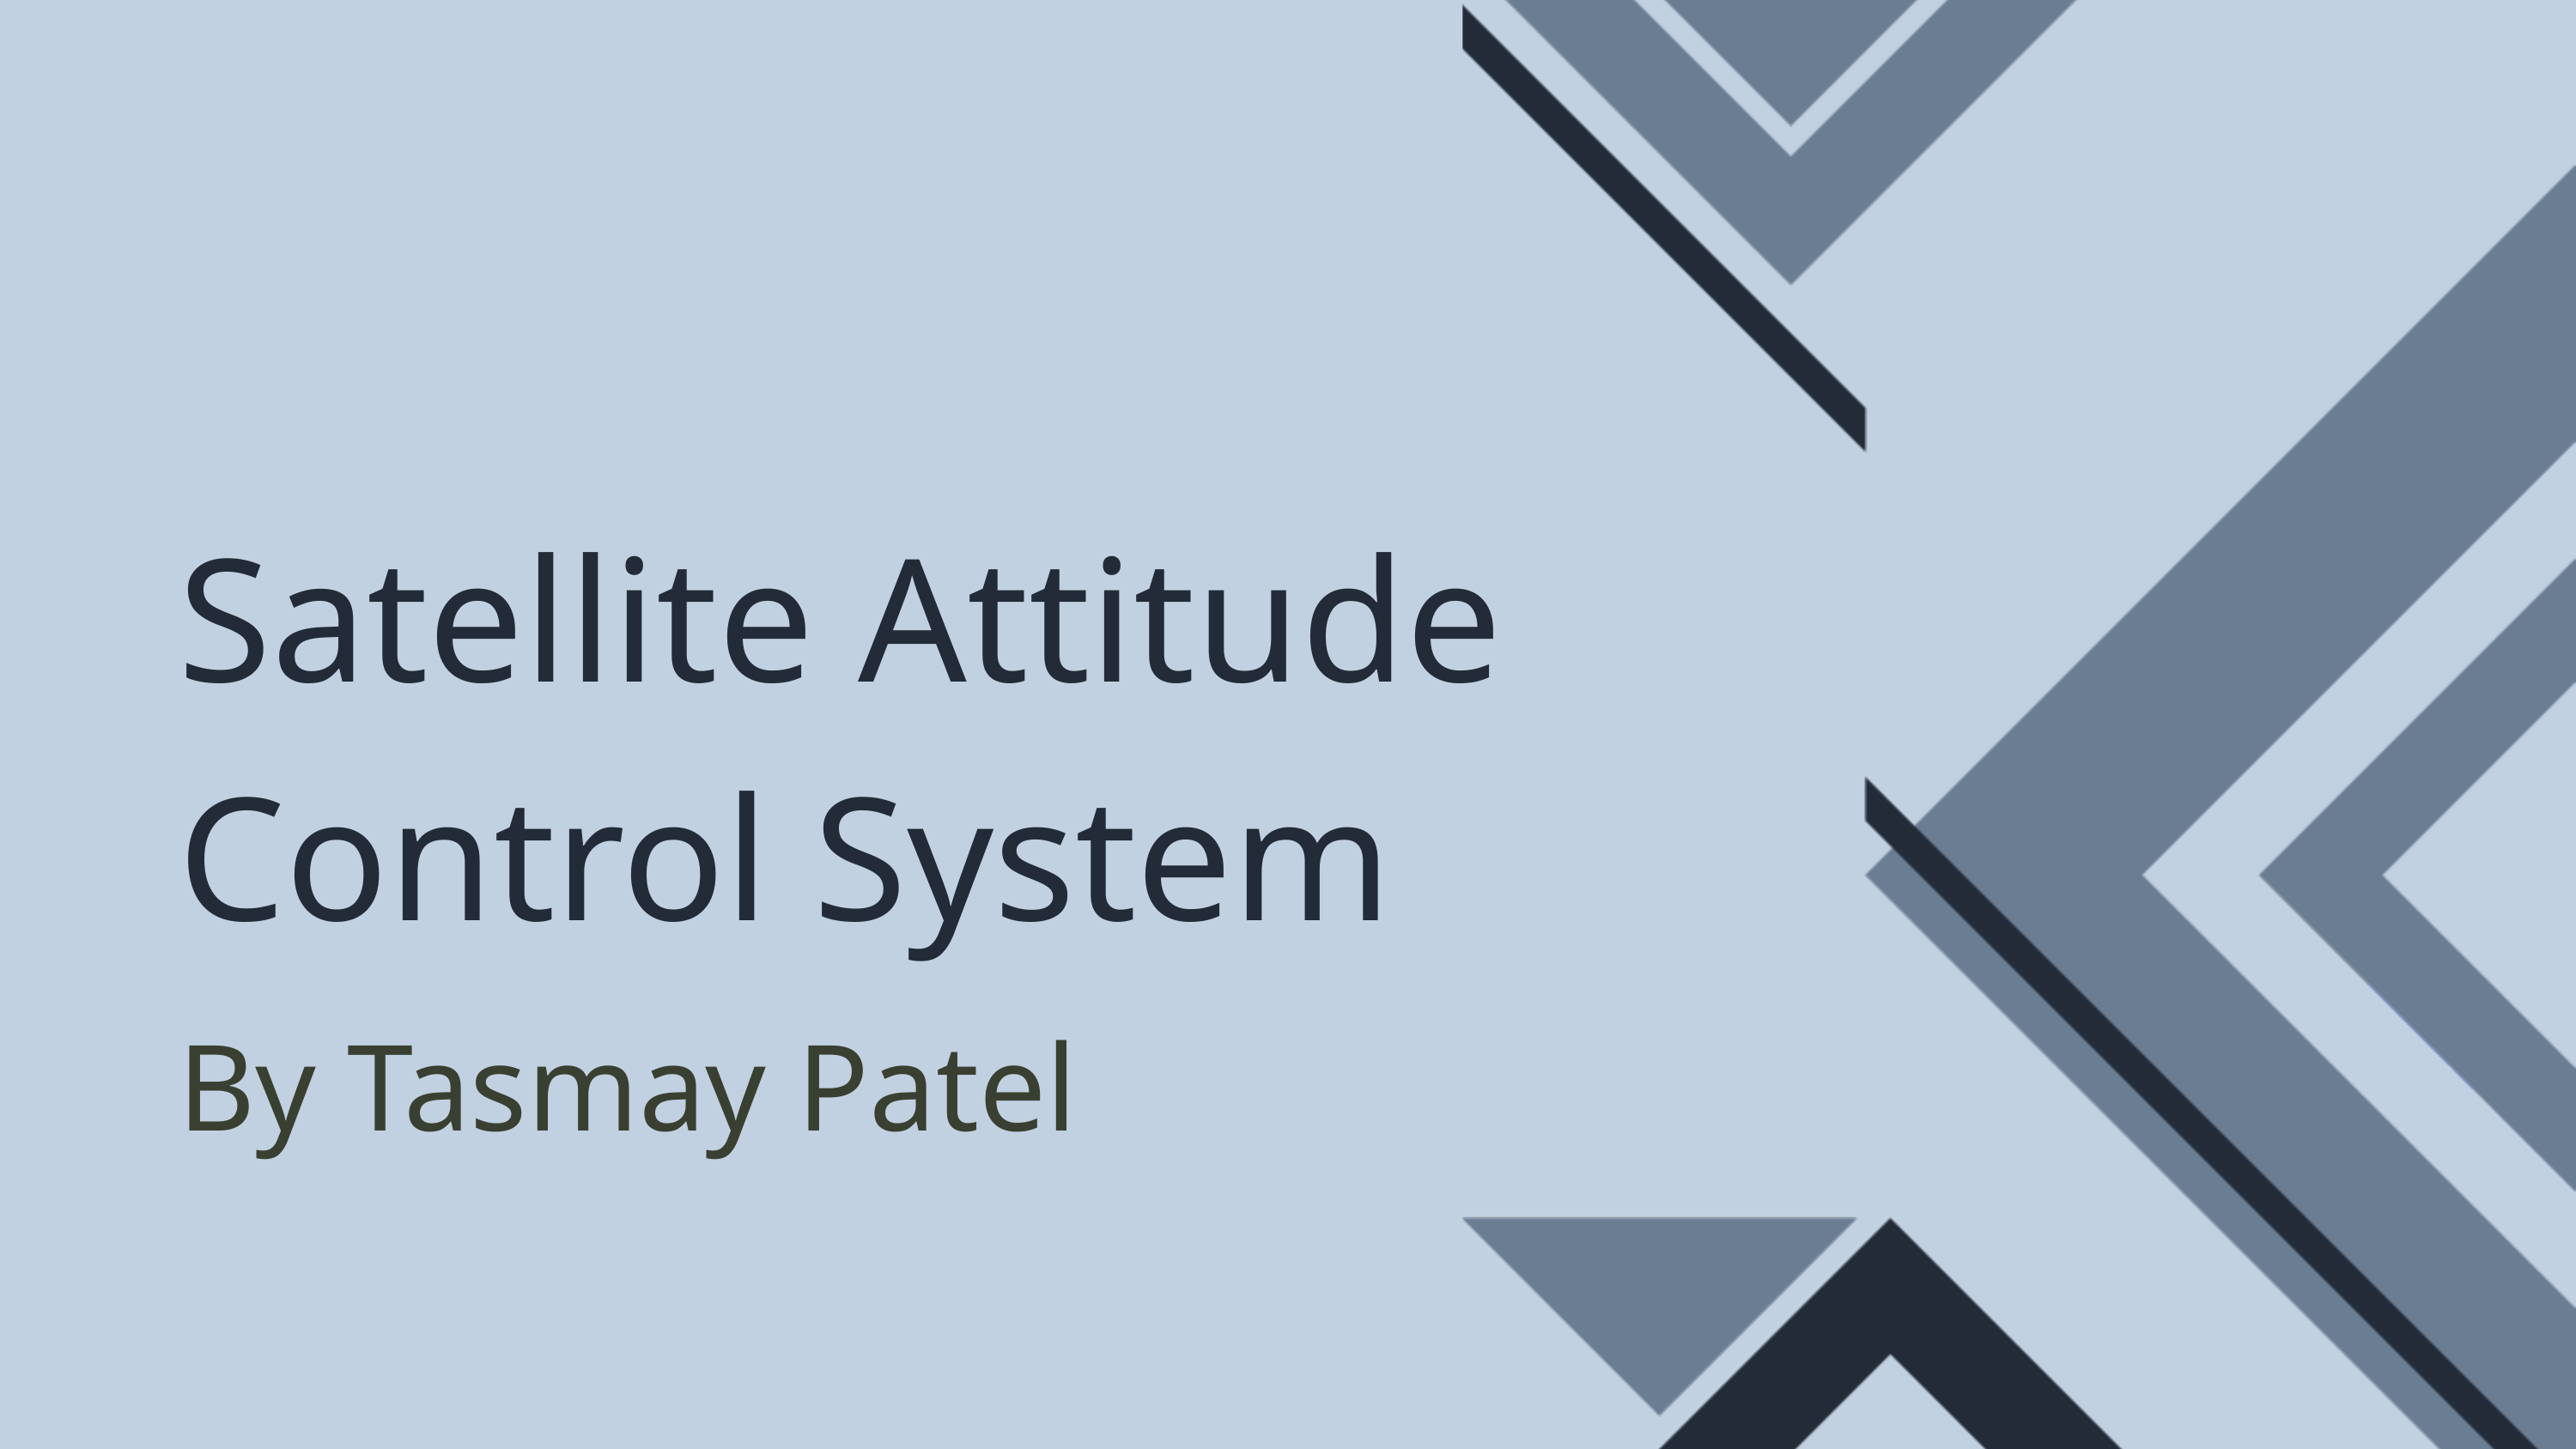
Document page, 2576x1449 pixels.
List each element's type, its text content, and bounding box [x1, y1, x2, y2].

text_box Satellite Attitude Control System [178, 477, 1826, 955]
text_box By Tasmay Patel [178, 988, 1329, 1155]
text_box [1462, 0, 2576, 1449]
